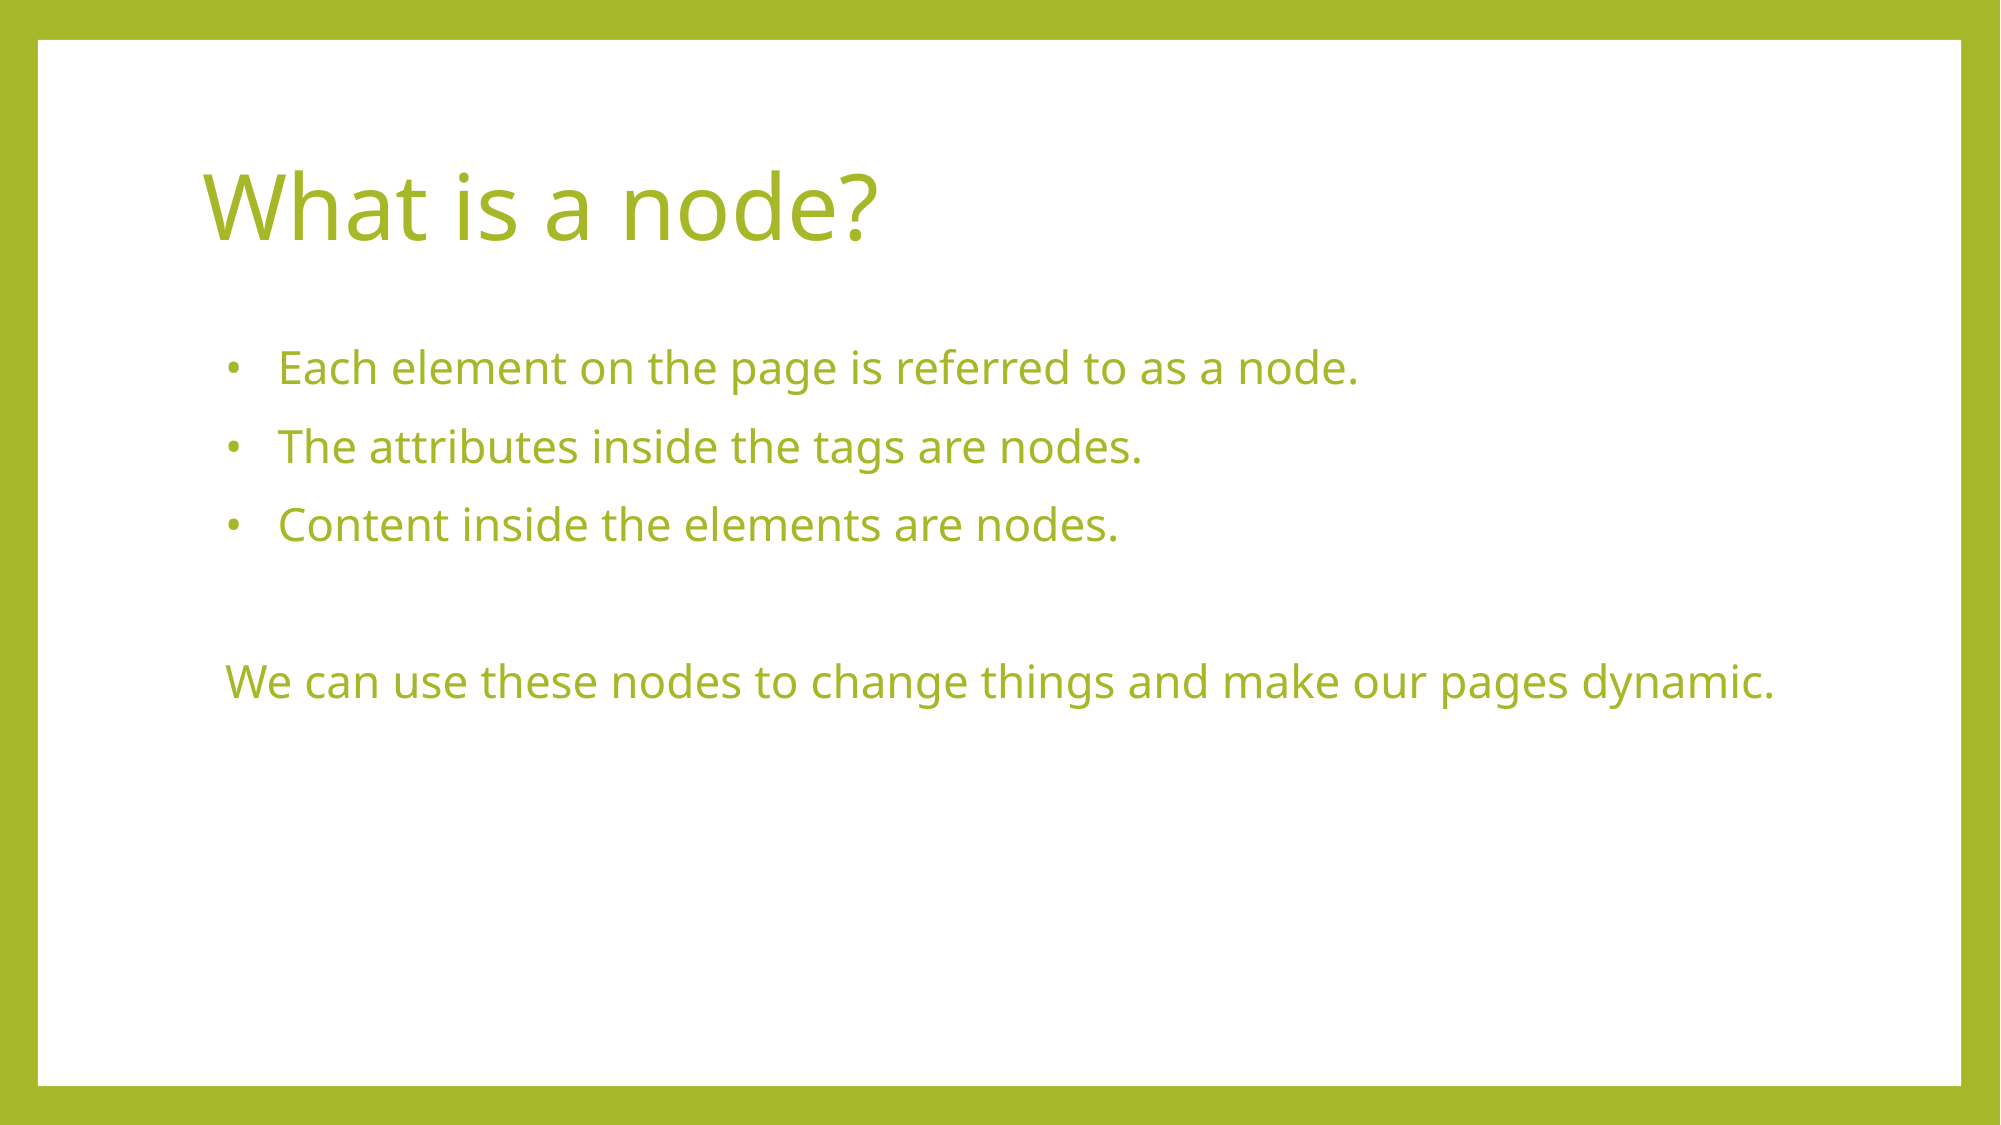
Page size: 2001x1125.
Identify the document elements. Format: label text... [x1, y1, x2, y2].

title What is a node? [187, 99, 1808, 323]
list Each element on the page is referred to as a node. The attributes inside the tags are nodes. Content inside the elements are nodes. We can use these nodes to change things and make our pages dynamic. [187, 337, 1808, 1000]
